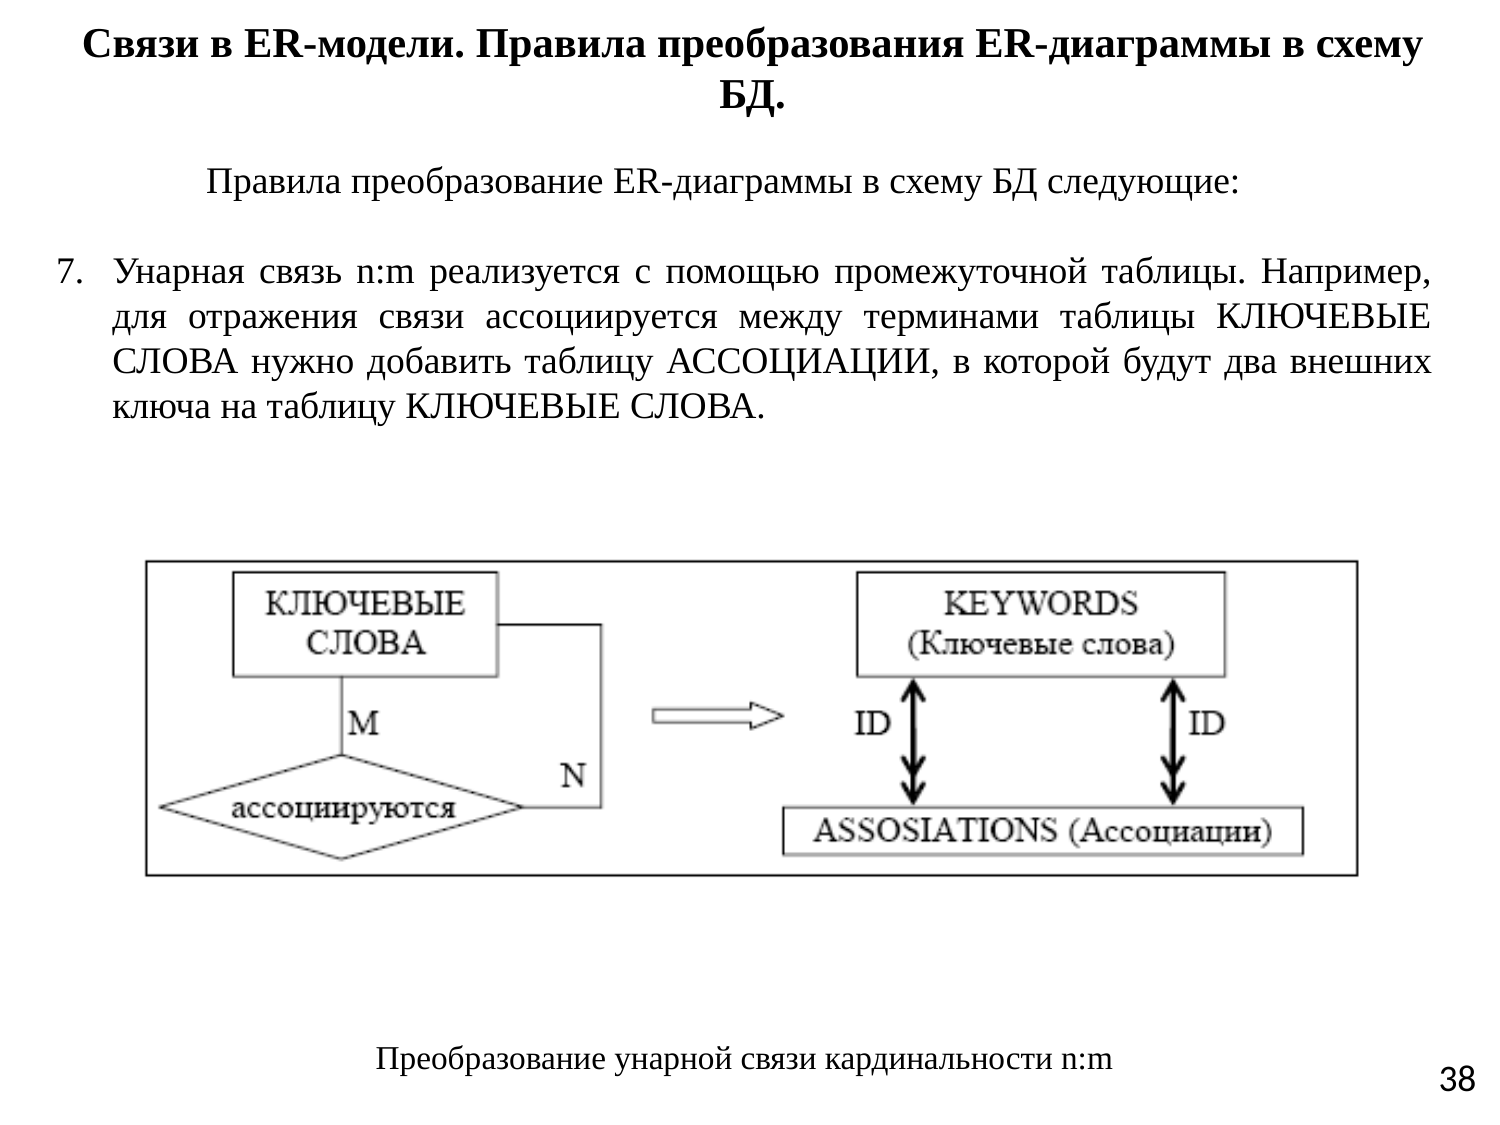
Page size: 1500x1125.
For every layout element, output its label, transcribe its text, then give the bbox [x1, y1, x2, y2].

picture [135, 550, 1372, 888]
text_box Преобразование унарной связи кардинальности n:m [221, 1028, 1268, 1084]
text_box Правила преобразование ER-диаграммы в схему БД следующие: Унарная связь n:m реализуется с помощью промежуточной таблицы. Например, для отражения связи ассоциируется между терминами таблицы КЛЮЧЕВЫЕ СЛОВА нужно добавить таблицу АССОЦИАЦИИ, в которой будут два внешних ключа на таблицу КЛЮЧЕВЫЕ СЛОВА. [41, 148, 1448, 434]
text_box 38 [1423, 1046, 1492, 1107]
title Связи в ER-модели. Правила преобразования ER-диаграммы в схему БД. [32, 7, 1473, 126]
